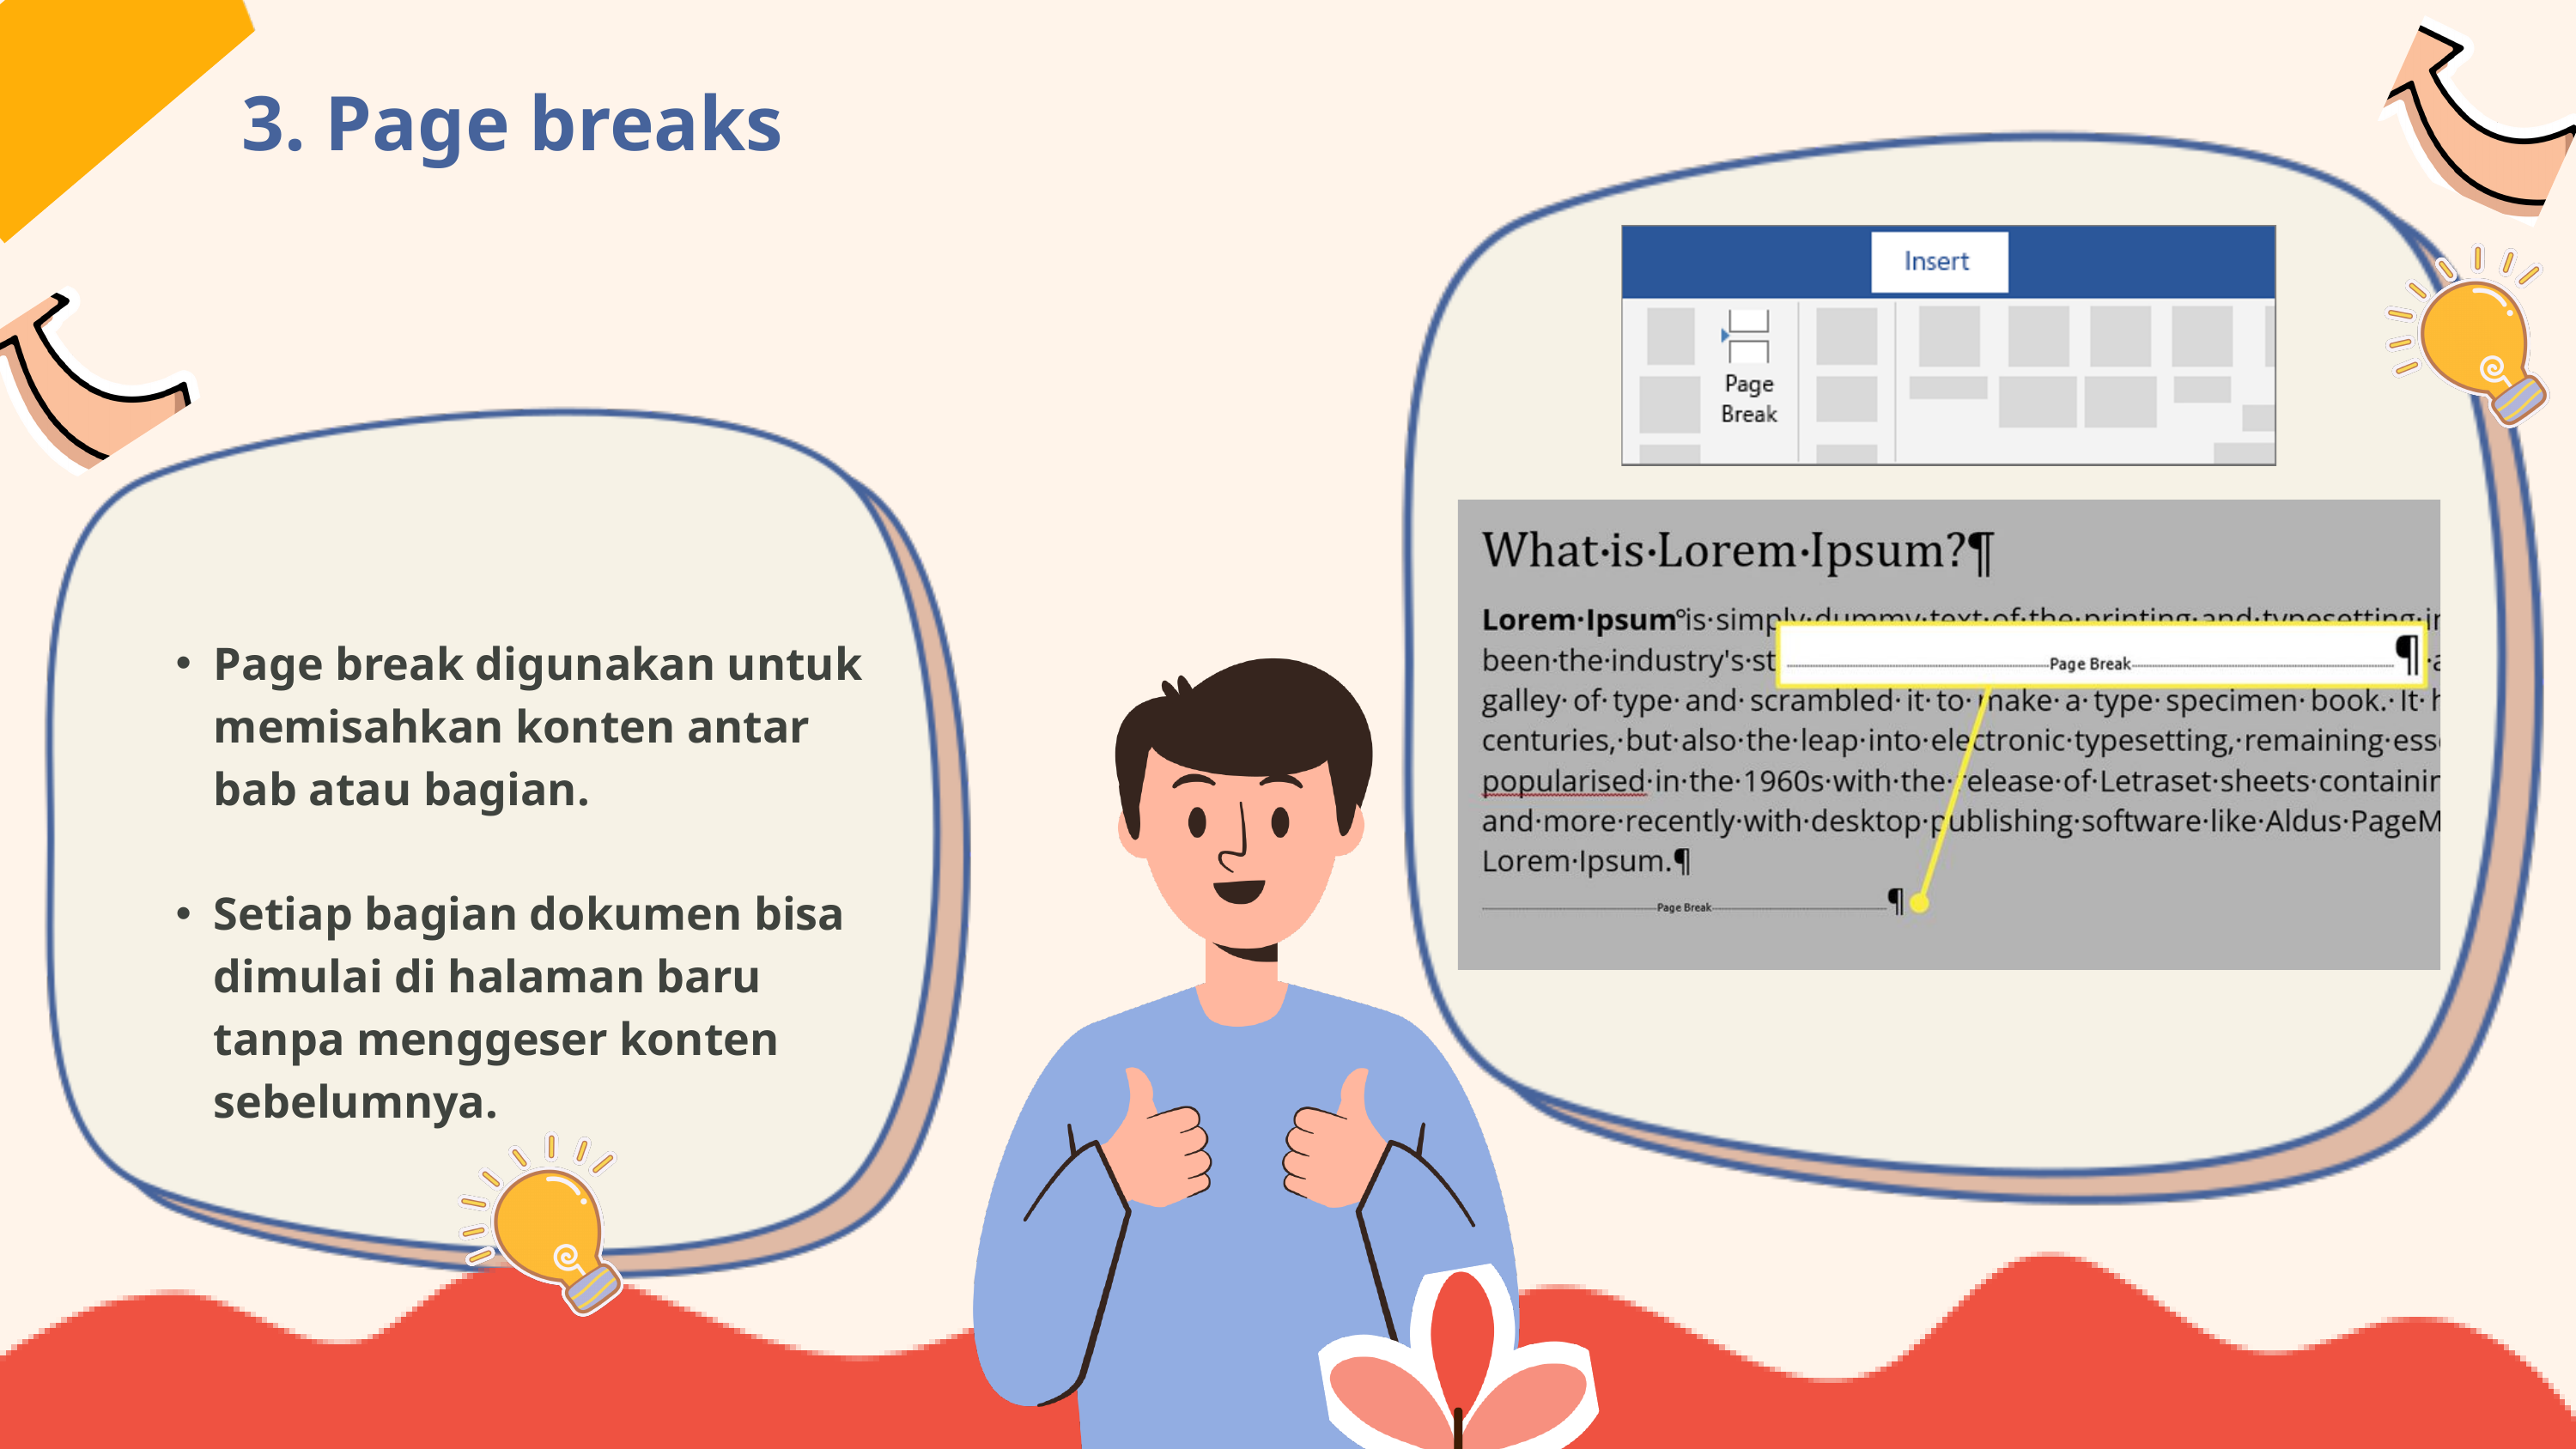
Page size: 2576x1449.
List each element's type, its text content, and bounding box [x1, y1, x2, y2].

text_box [917, 609, 1551, 1449]
text_box [32, 363, 997, 1224]
text_box [0, 0, 289, 244]
text_box [0, 250, 213, 491]
text_box Page break digunakan untuk memisahkan konten antar bab atau bagian. Setiap bagian dokumen bisa dimulai di halaman baru tanpa menggeser konten sebelumnya. [137, 626, 891, 1127]
text_box [1551, 1224, 2576, 1449]
text_box [2384, 243, 2550, 428]
text_box 3. Page breaks [241, 76, 2335, 167]
text_box [2363, 0, 2576, 227]
text_box [1457, 500, 2441, 970]
text_box [0, 1224, 917, 1449]
text_box [1308, 1249, 1606, 1449]
text_box [457, 1131, 624, 1317]
text_box [1621, 225, 2277, 467]
text_box [1386, 76, 2576, 1224]
